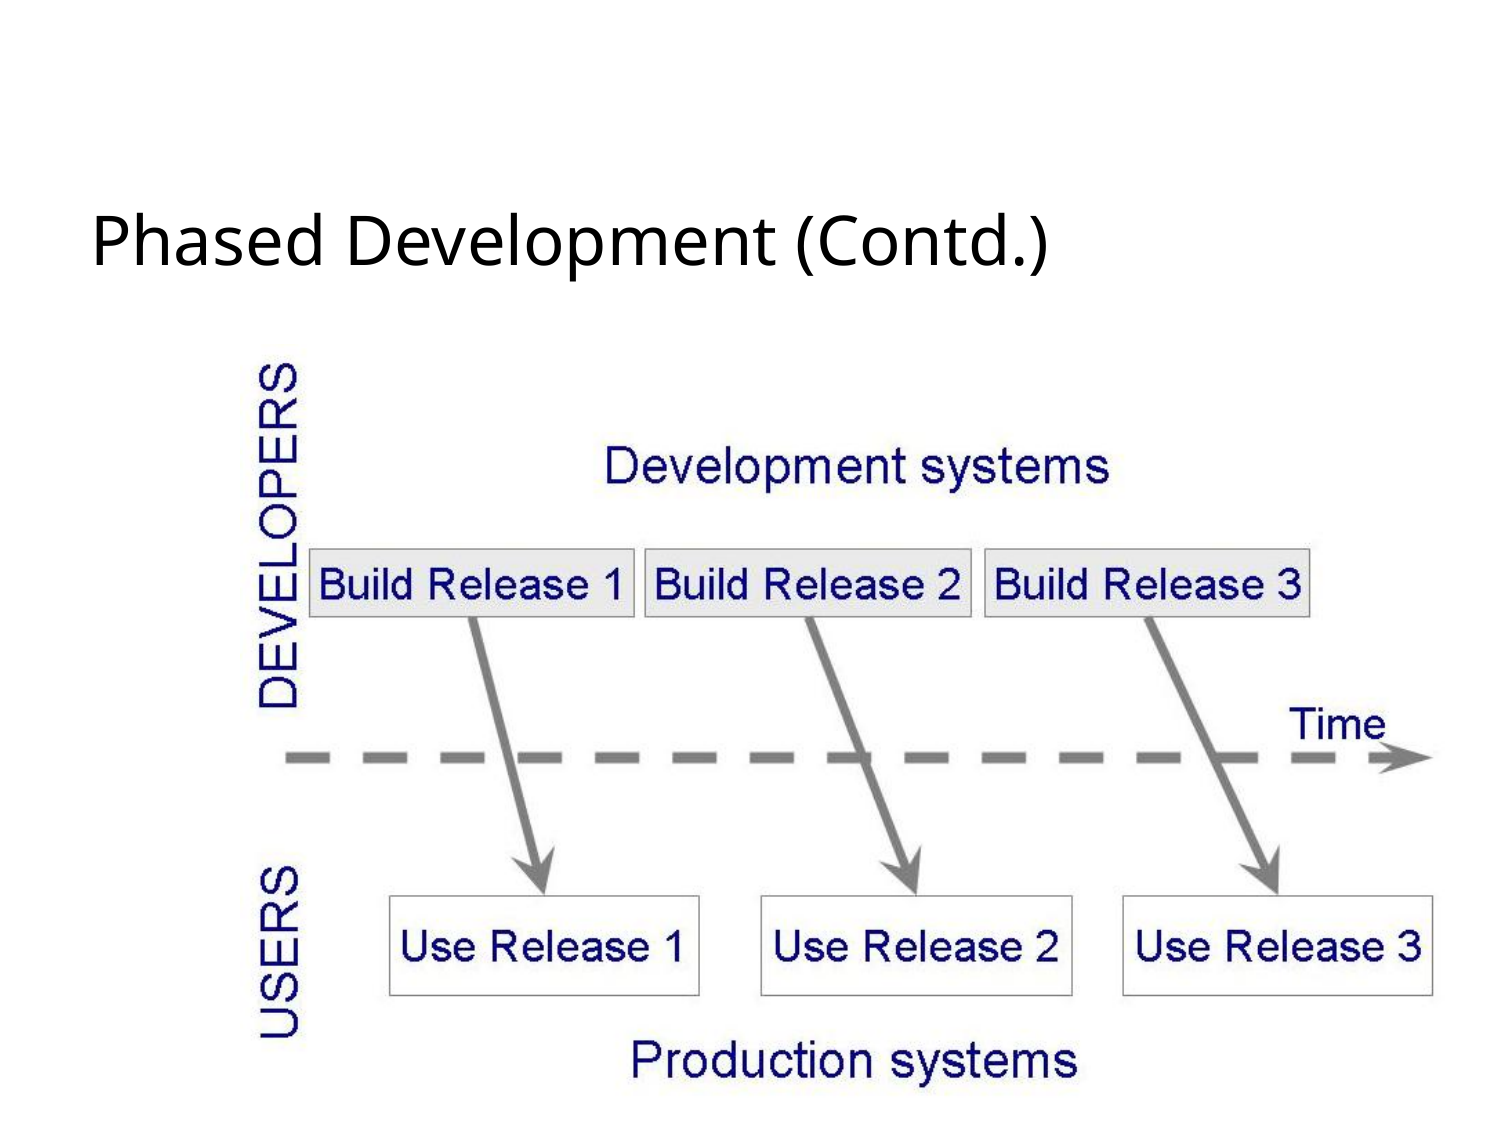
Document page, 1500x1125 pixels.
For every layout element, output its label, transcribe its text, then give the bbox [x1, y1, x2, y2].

picture [240, 344, 1451, 1100]
title Phased Development (Contd.) [75, 149, 1425, 338]
